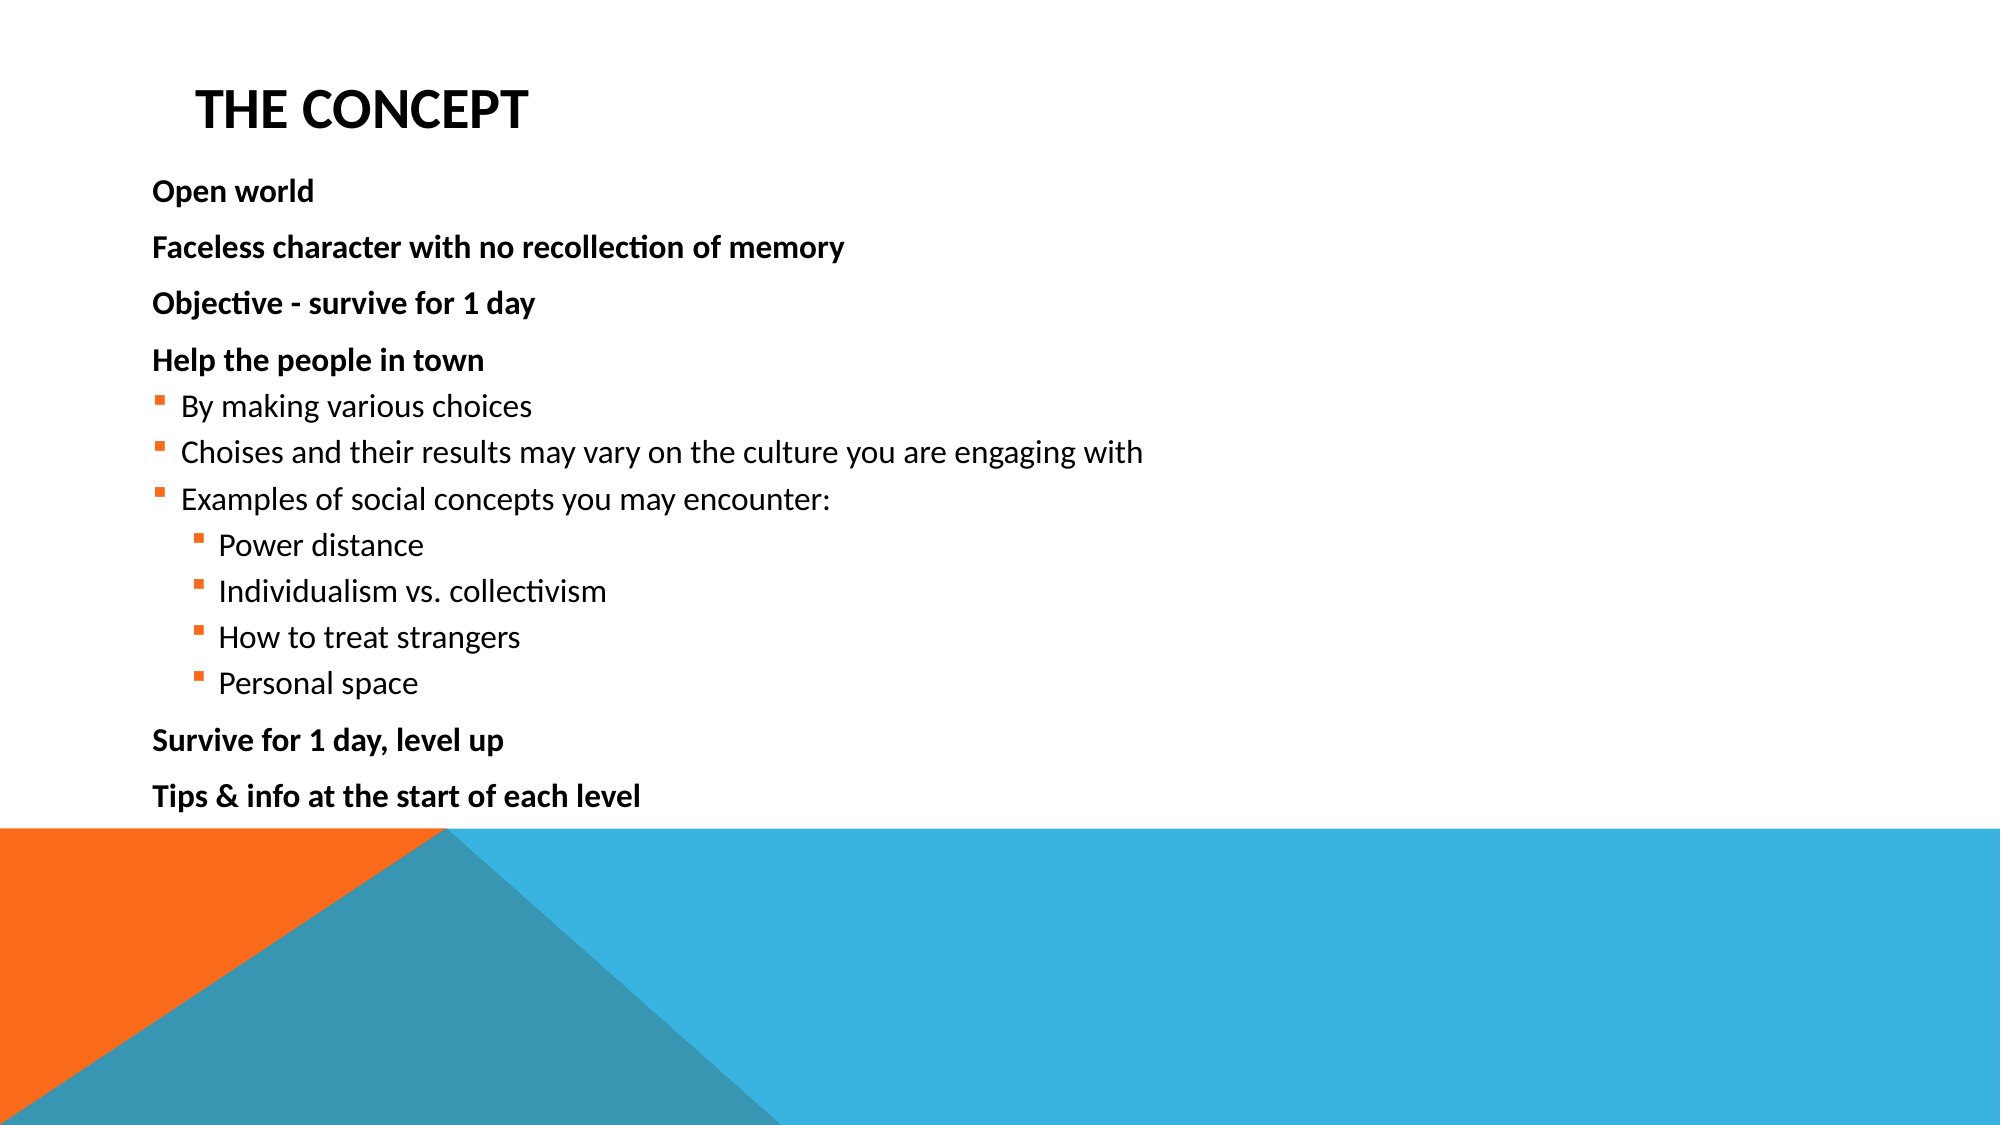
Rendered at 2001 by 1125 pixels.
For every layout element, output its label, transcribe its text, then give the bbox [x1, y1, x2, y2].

list Open world Faceless character with no recollection of memory Objective - survive for 1 day Help the people in town By making various choices Choises and their results may vary on the culture you are engaging with Examples of social concepts you may encounter: Power distance Individualism vs. collectivism How to treat strangers Personal space Survive for 1 day, level up Tips & info at the start of each level [137, 161, 1863, 905]
title The Concept [180, 60, 1825, 150]
